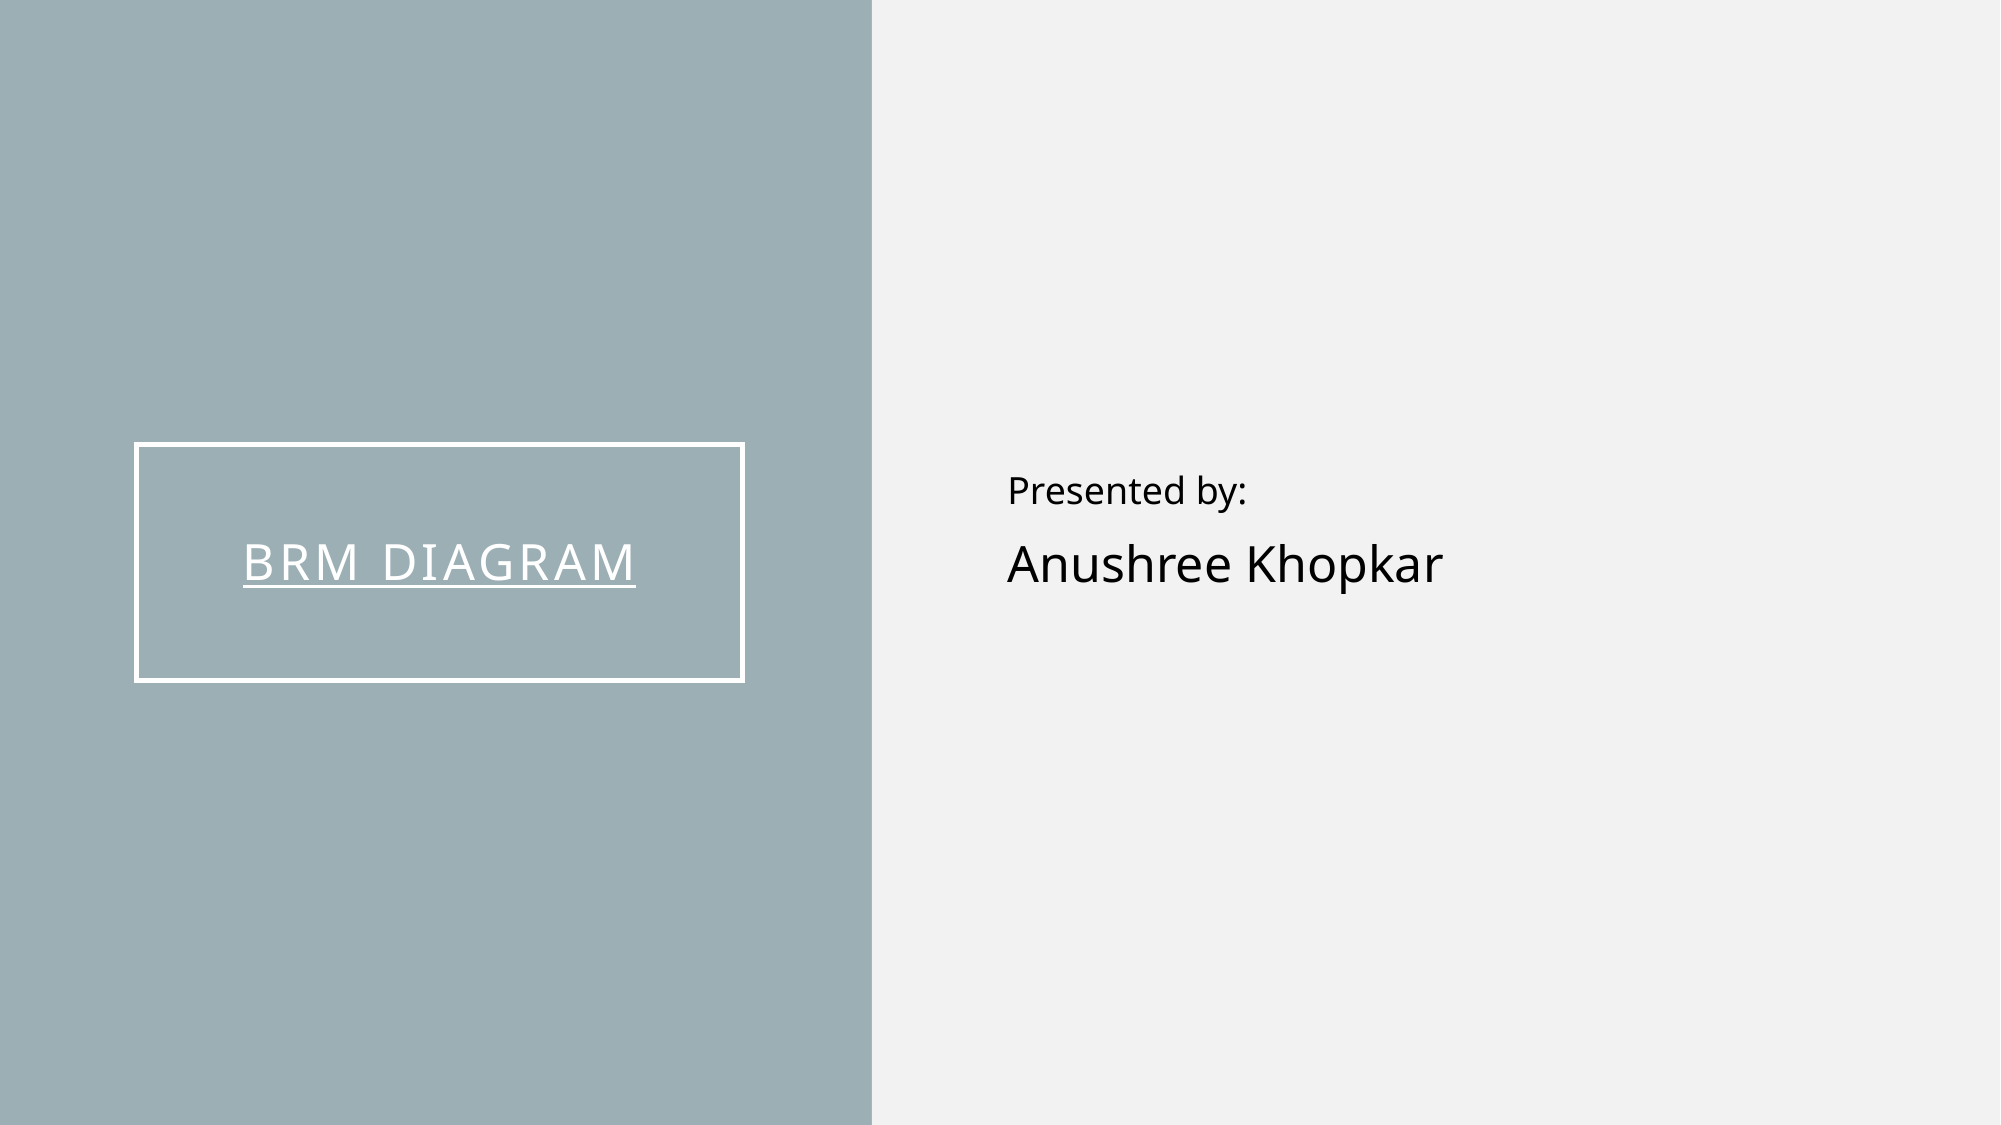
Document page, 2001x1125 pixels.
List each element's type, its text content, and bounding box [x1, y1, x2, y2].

title BRM Diagram [134, 442, 745, 683]
text_box [871, 0, 2000, 1125]
list Presented by: Anushree Khopkar [992, 131, 1880, 994]
